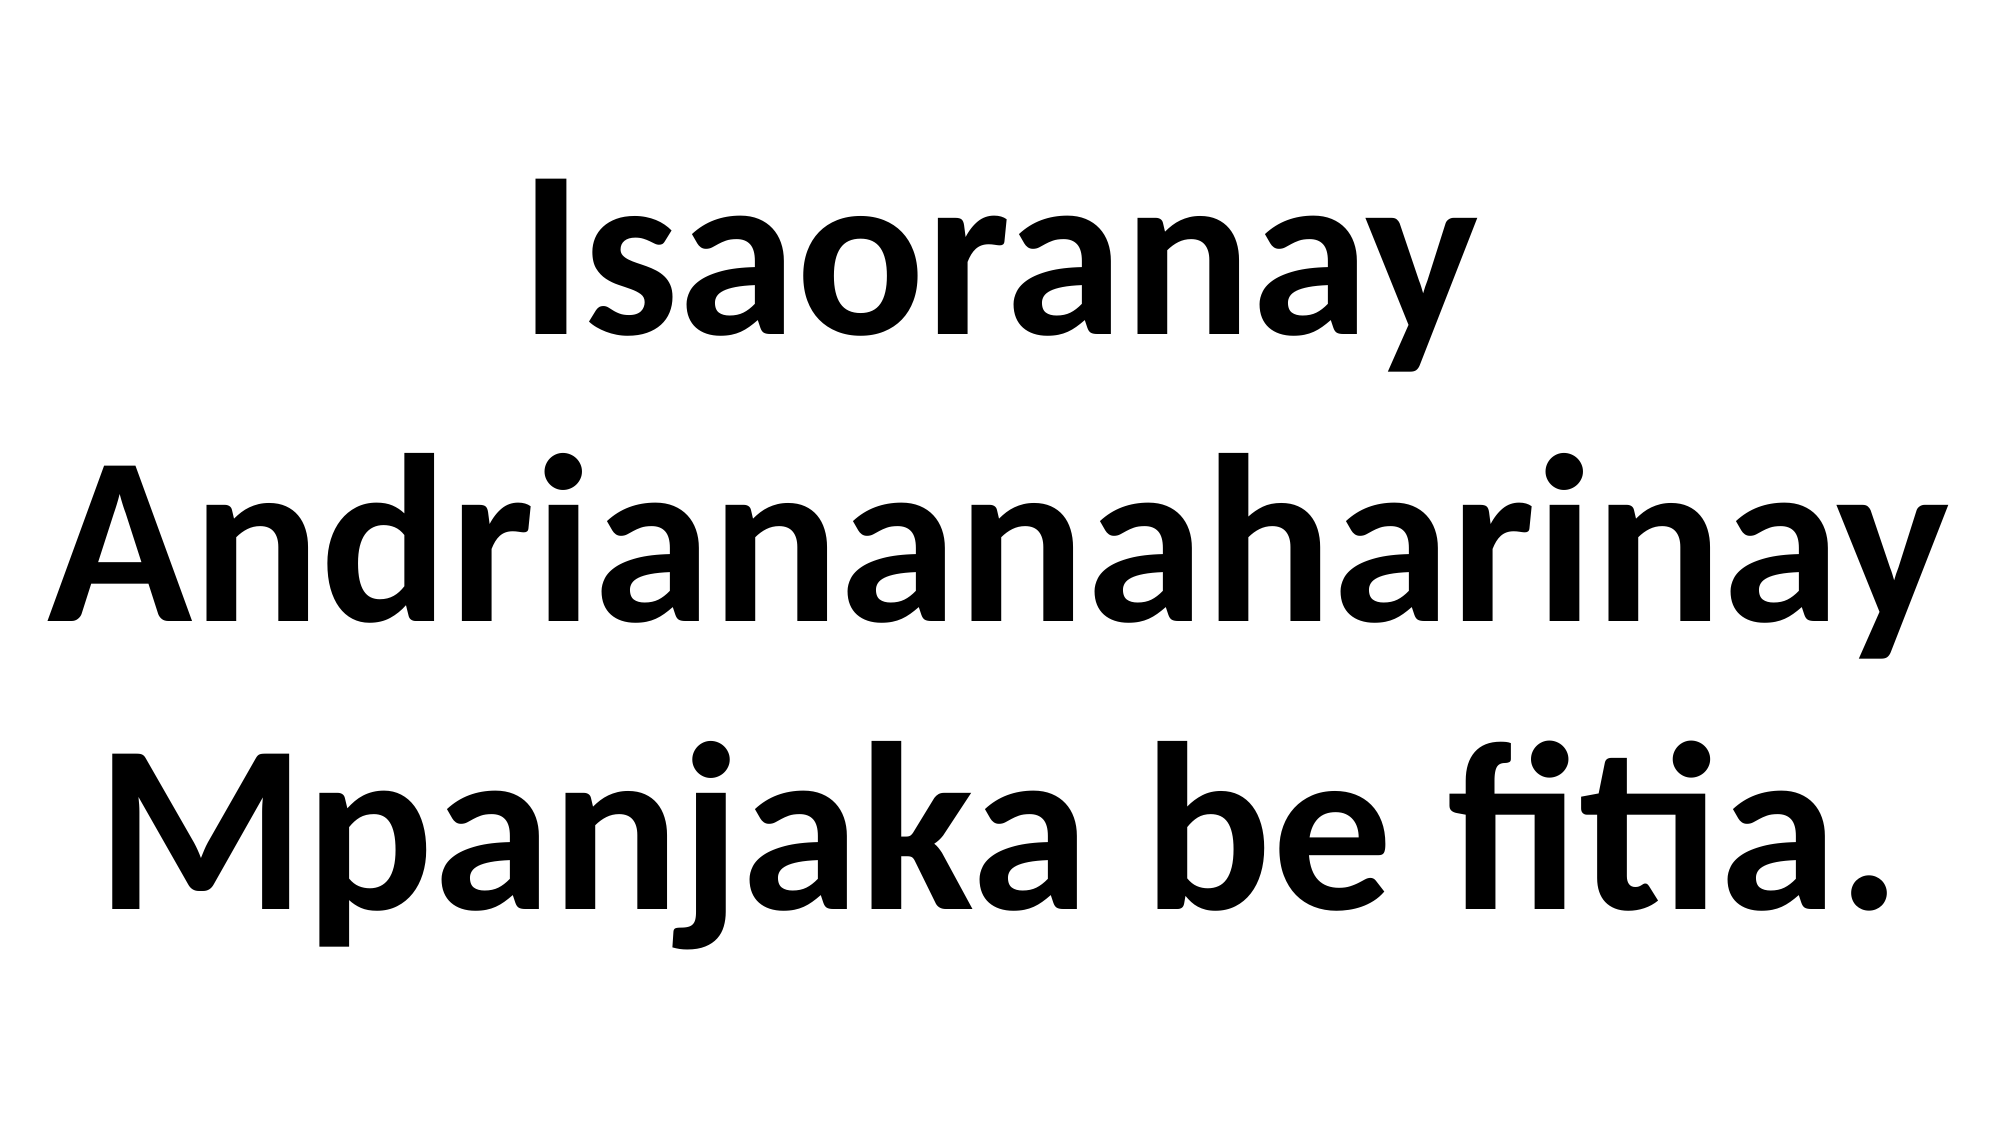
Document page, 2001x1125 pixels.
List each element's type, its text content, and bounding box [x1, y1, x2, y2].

text_box Isaoranay Andriananaharinay Mpanjaka be fitia. [0, 87, 2000, 965]
